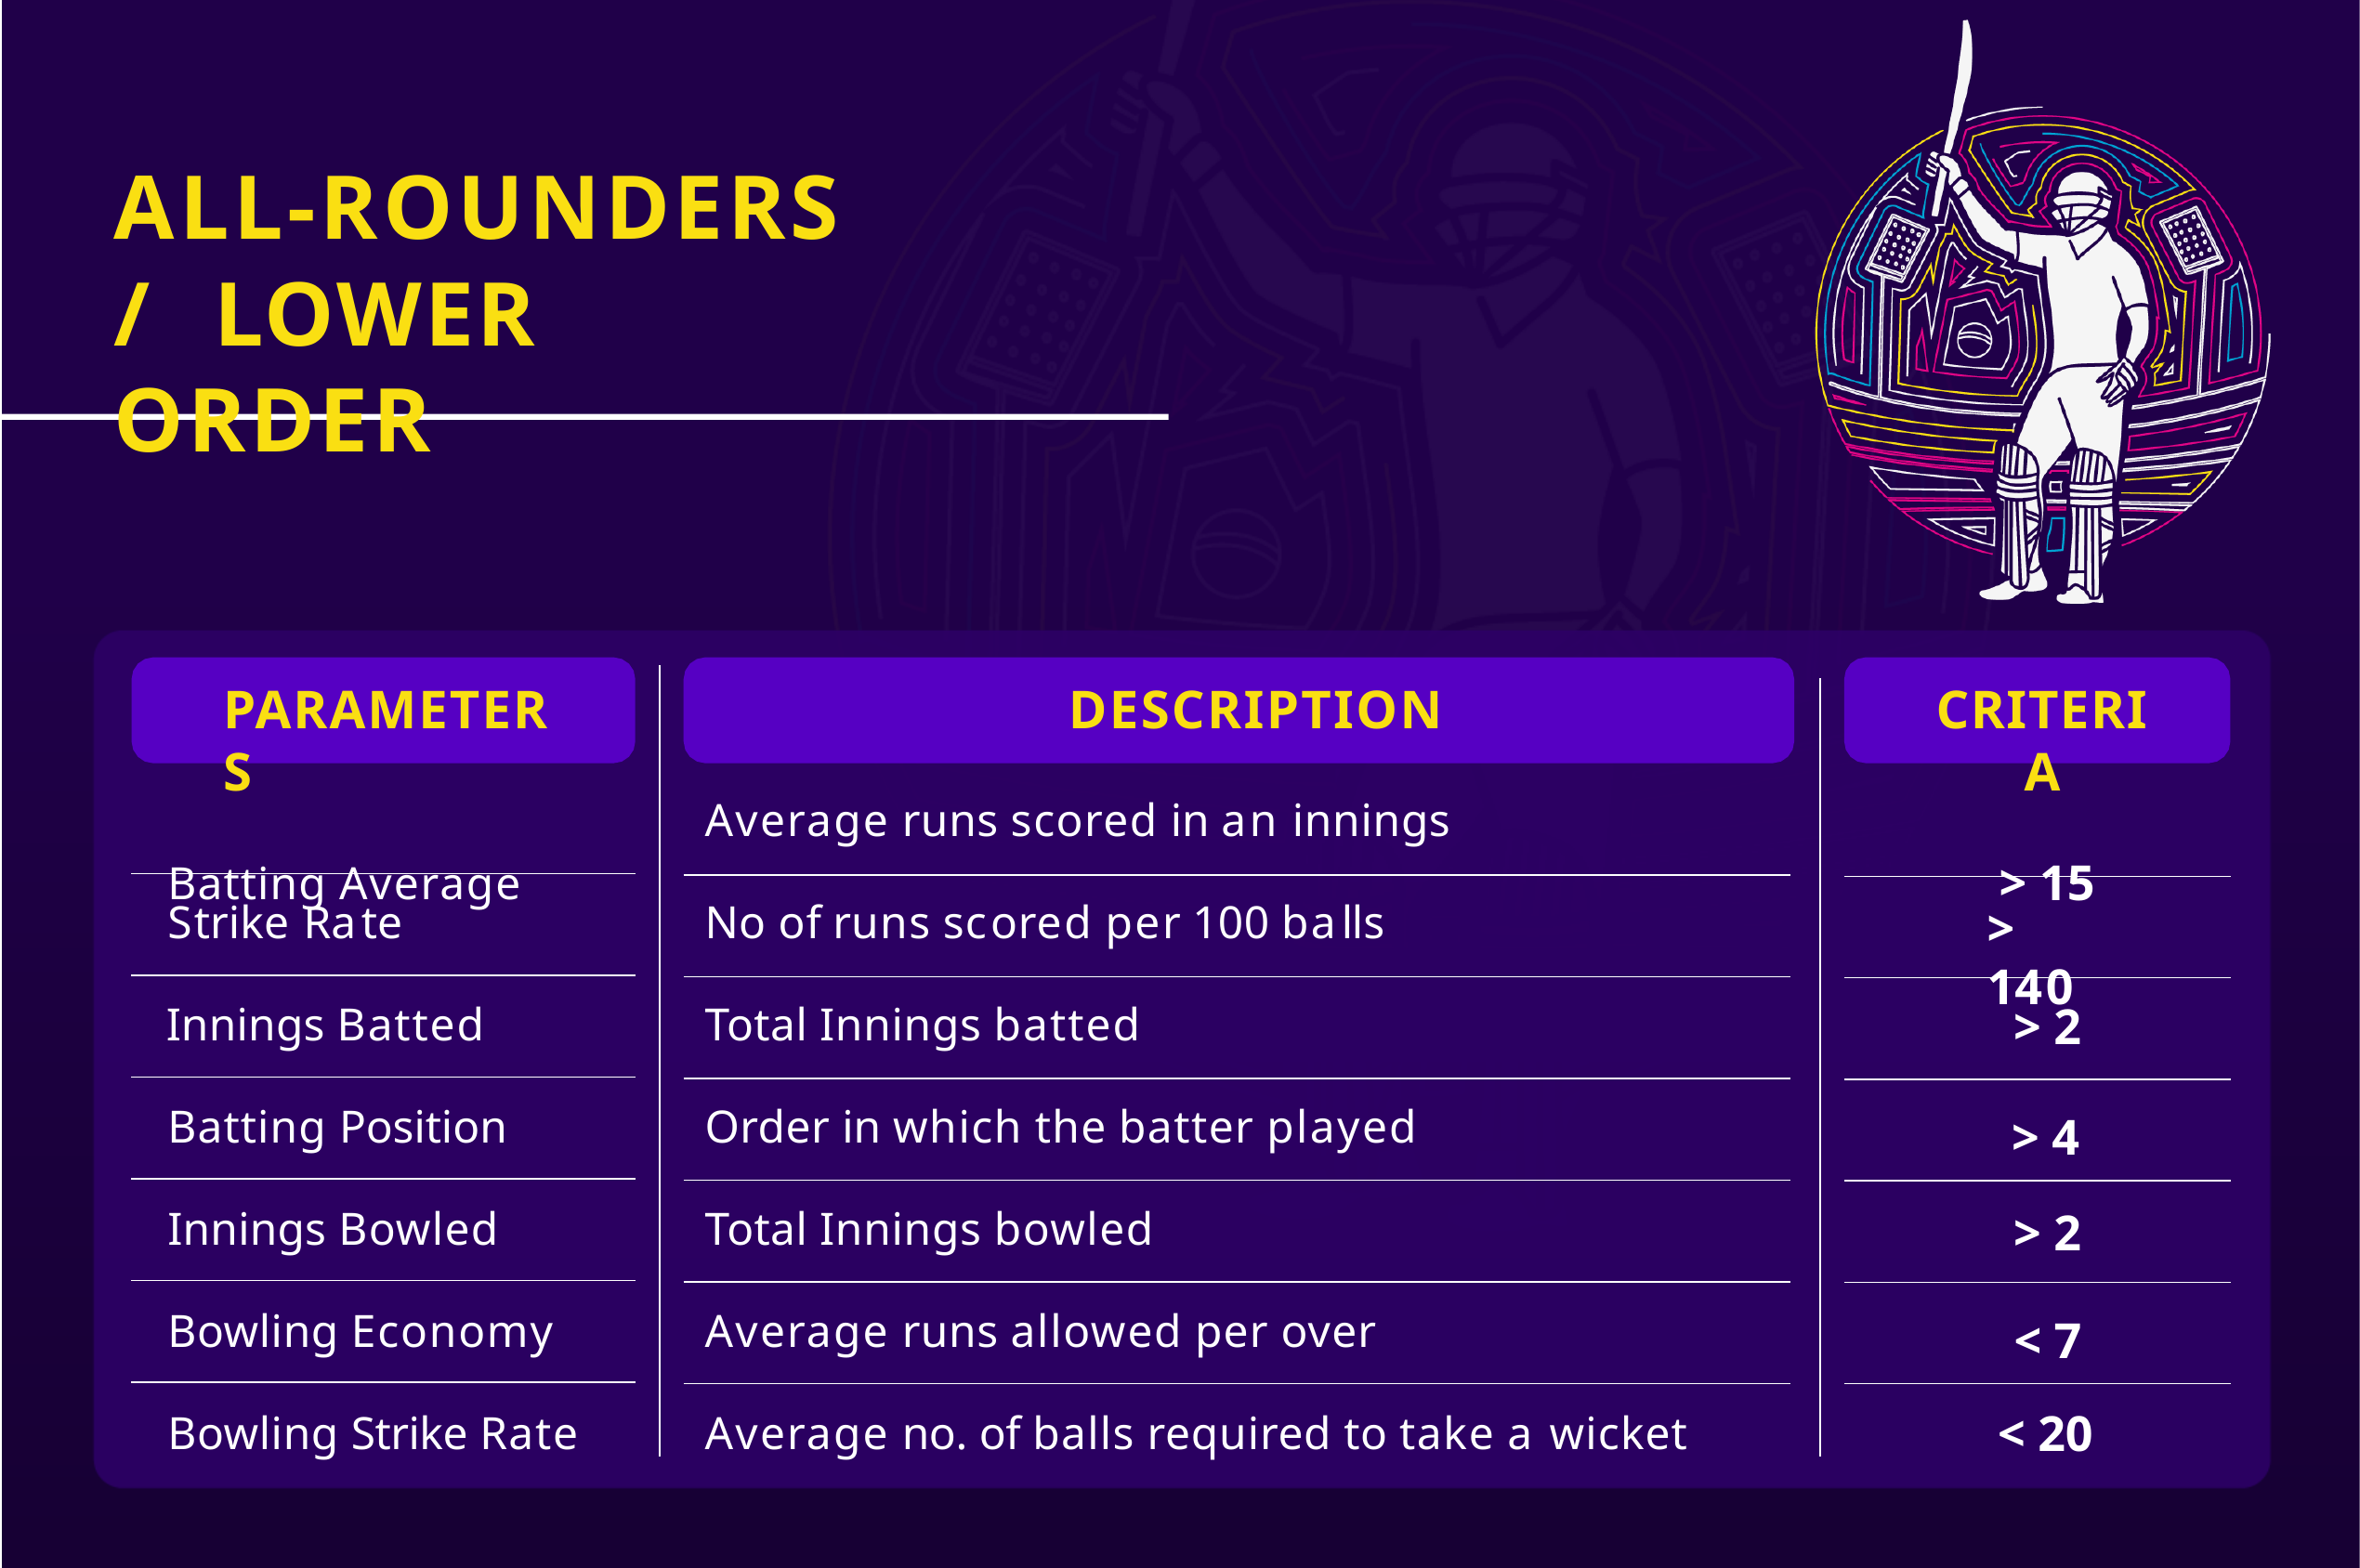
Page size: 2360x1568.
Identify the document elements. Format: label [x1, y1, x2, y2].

text_box [0, 0, 2360, 1567]
